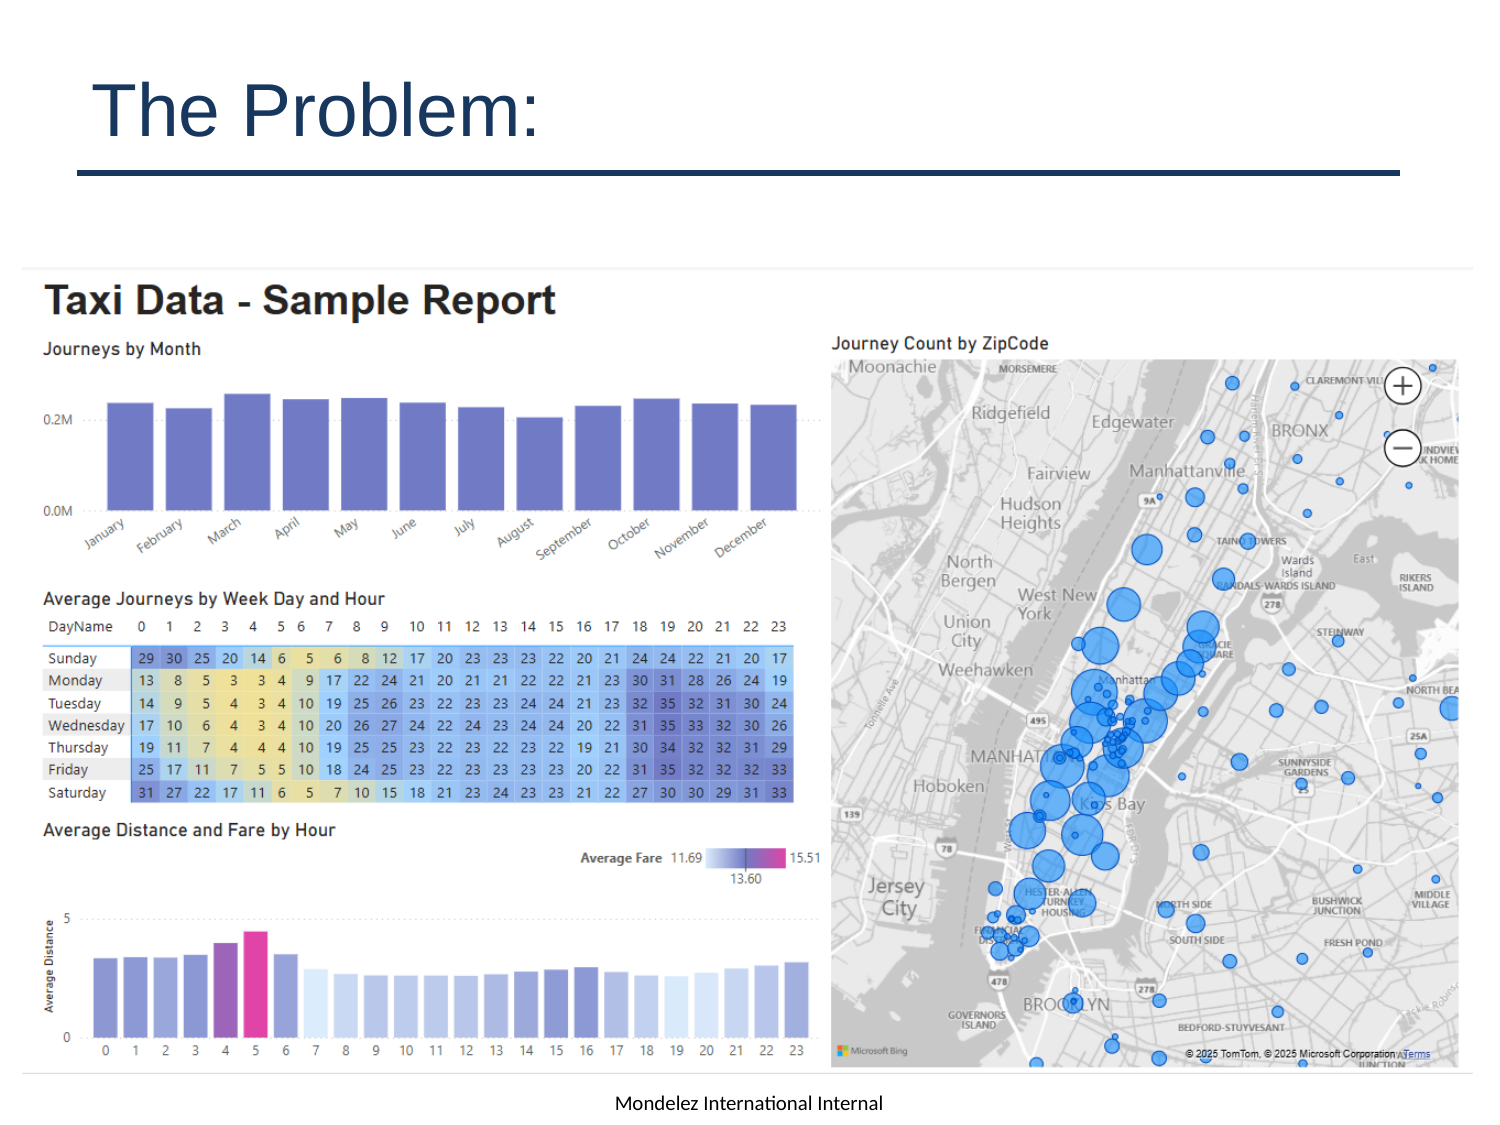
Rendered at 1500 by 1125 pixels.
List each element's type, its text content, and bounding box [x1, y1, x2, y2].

text_box The Problem: [76, 54, 1436, 173]
picture [22, 266, 1473, 1074]
